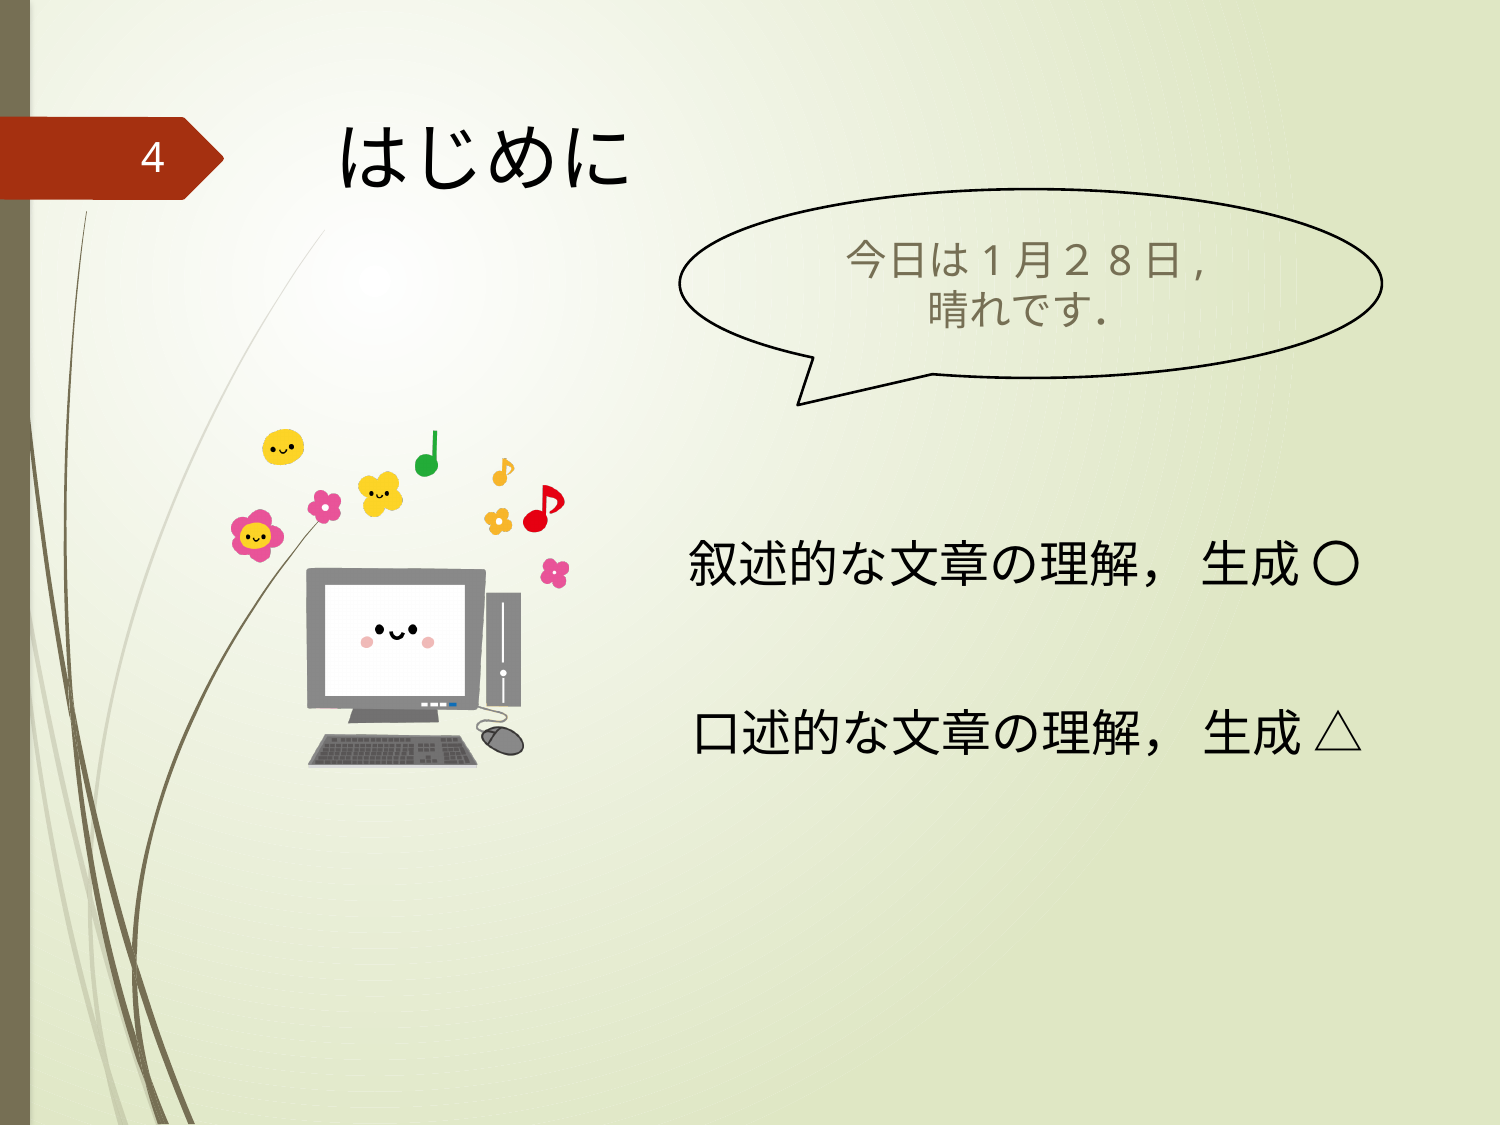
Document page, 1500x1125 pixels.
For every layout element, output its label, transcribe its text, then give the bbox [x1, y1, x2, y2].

text_box 今日は1月２8日, 晴れです． [678, 187, 1384, 407]
title はじめに [319, 102, 1400, 313]
text_box 口述的な文章の理解， 生成 △ [679, 695, 1402, 767]
slide_number 4 [83, 129, 180, 190]
picture [231, 429, 570, 768]
text_box 叙述的な文章の理解， 生成 〇 [677, 526, 1400, 598]
